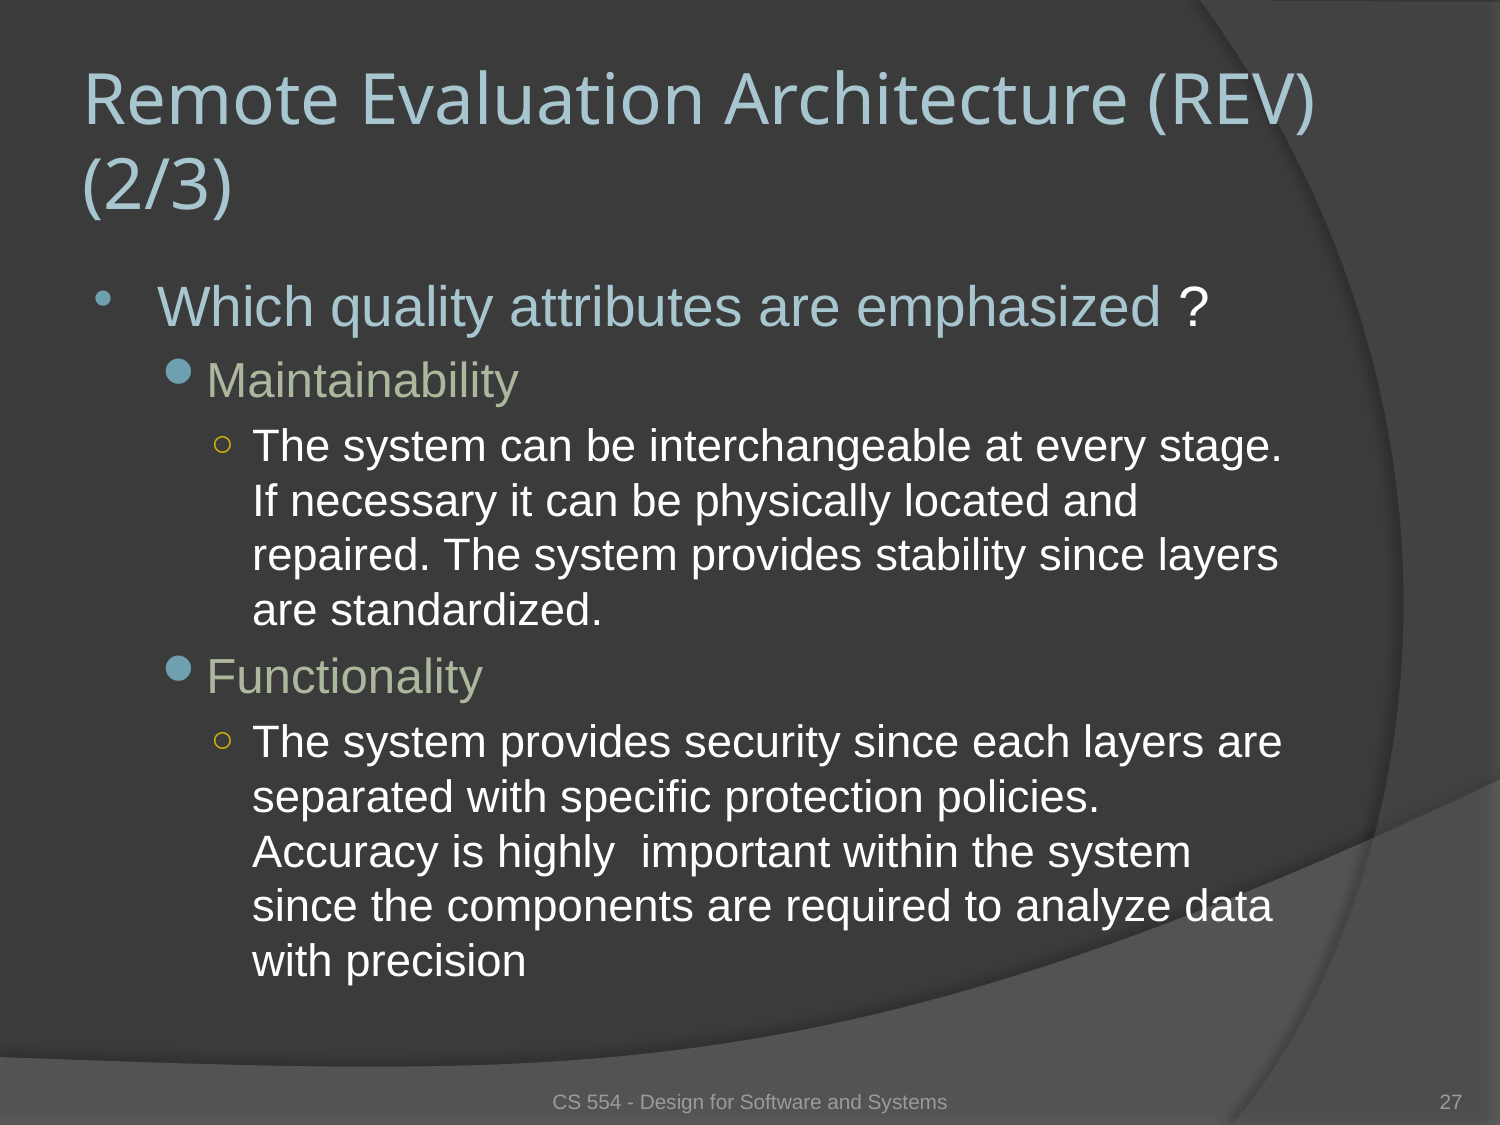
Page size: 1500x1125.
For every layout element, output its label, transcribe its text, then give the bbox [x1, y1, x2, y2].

list Which quality attributes are emphasized ? Maintainability The system can be interchangeable at every stage. If necessary it can be physically located and repaired. The system provides stability since layers are standardized. Functionality The system provides security since each layers are separated with specific protection policies. Accuracy is highly important within the system since the components are required to analyze data with precision [75, 262, 1300, 1005]
title Remote Evaluation Architecture (REV) (2/3) [75, 45, 1463, 233]
slide_number 27 [1337, 1053, 1463, 1114]
footer CS 554 - Design for Software and Systems [512, 1053, 988, 1114]
